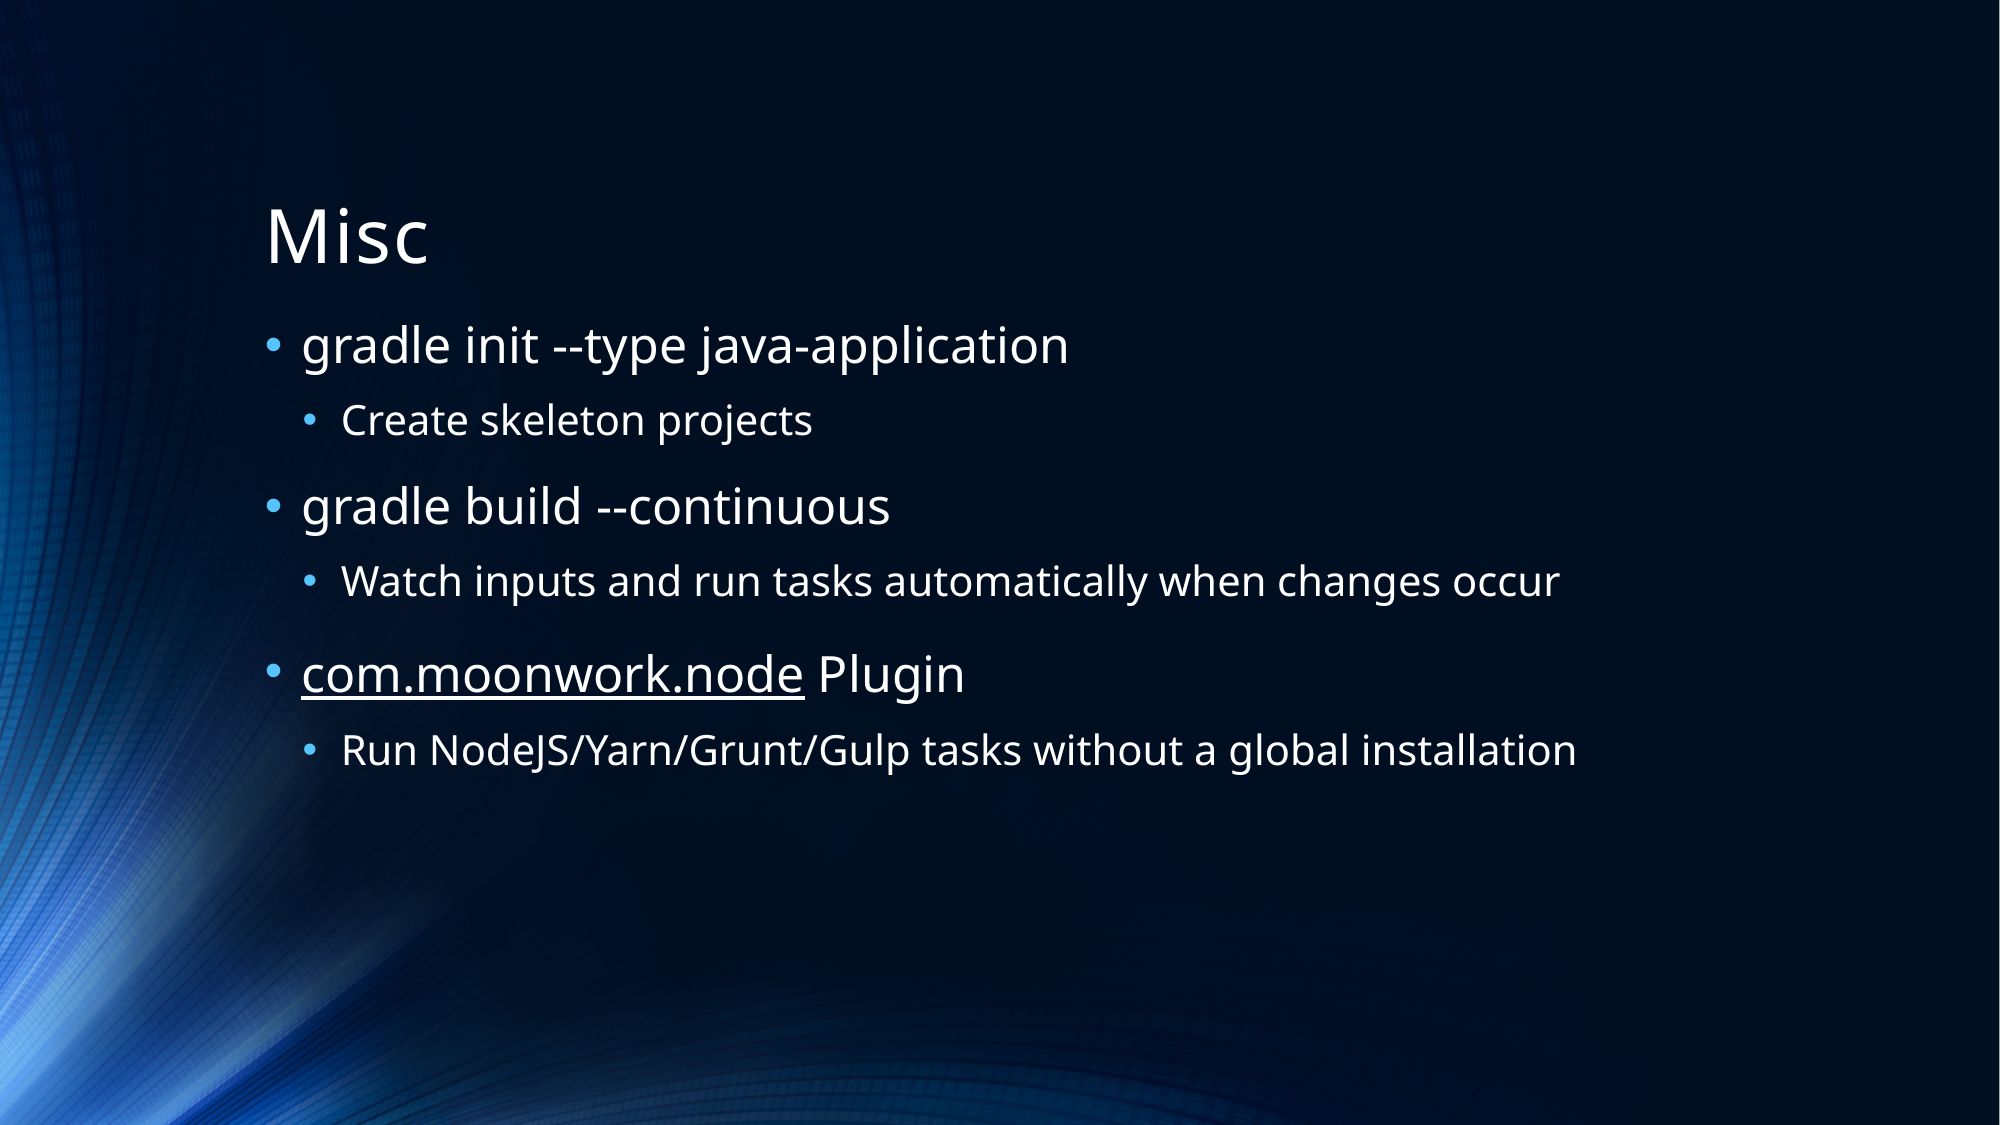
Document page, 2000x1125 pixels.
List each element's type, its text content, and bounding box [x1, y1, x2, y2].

picture [0, 0, 2000, 1125]
list gradle init --type java-application Create skeleton projects gradle build --continuous Watch inputs and run tasks automatically when changes occur com.moonwork.node Plugin Run NodeJS/Yarn/Grunt/Gulp tasks without a global installation [249, 312, 1749, 988]
title Misc [249, 62, 1750, 288]
